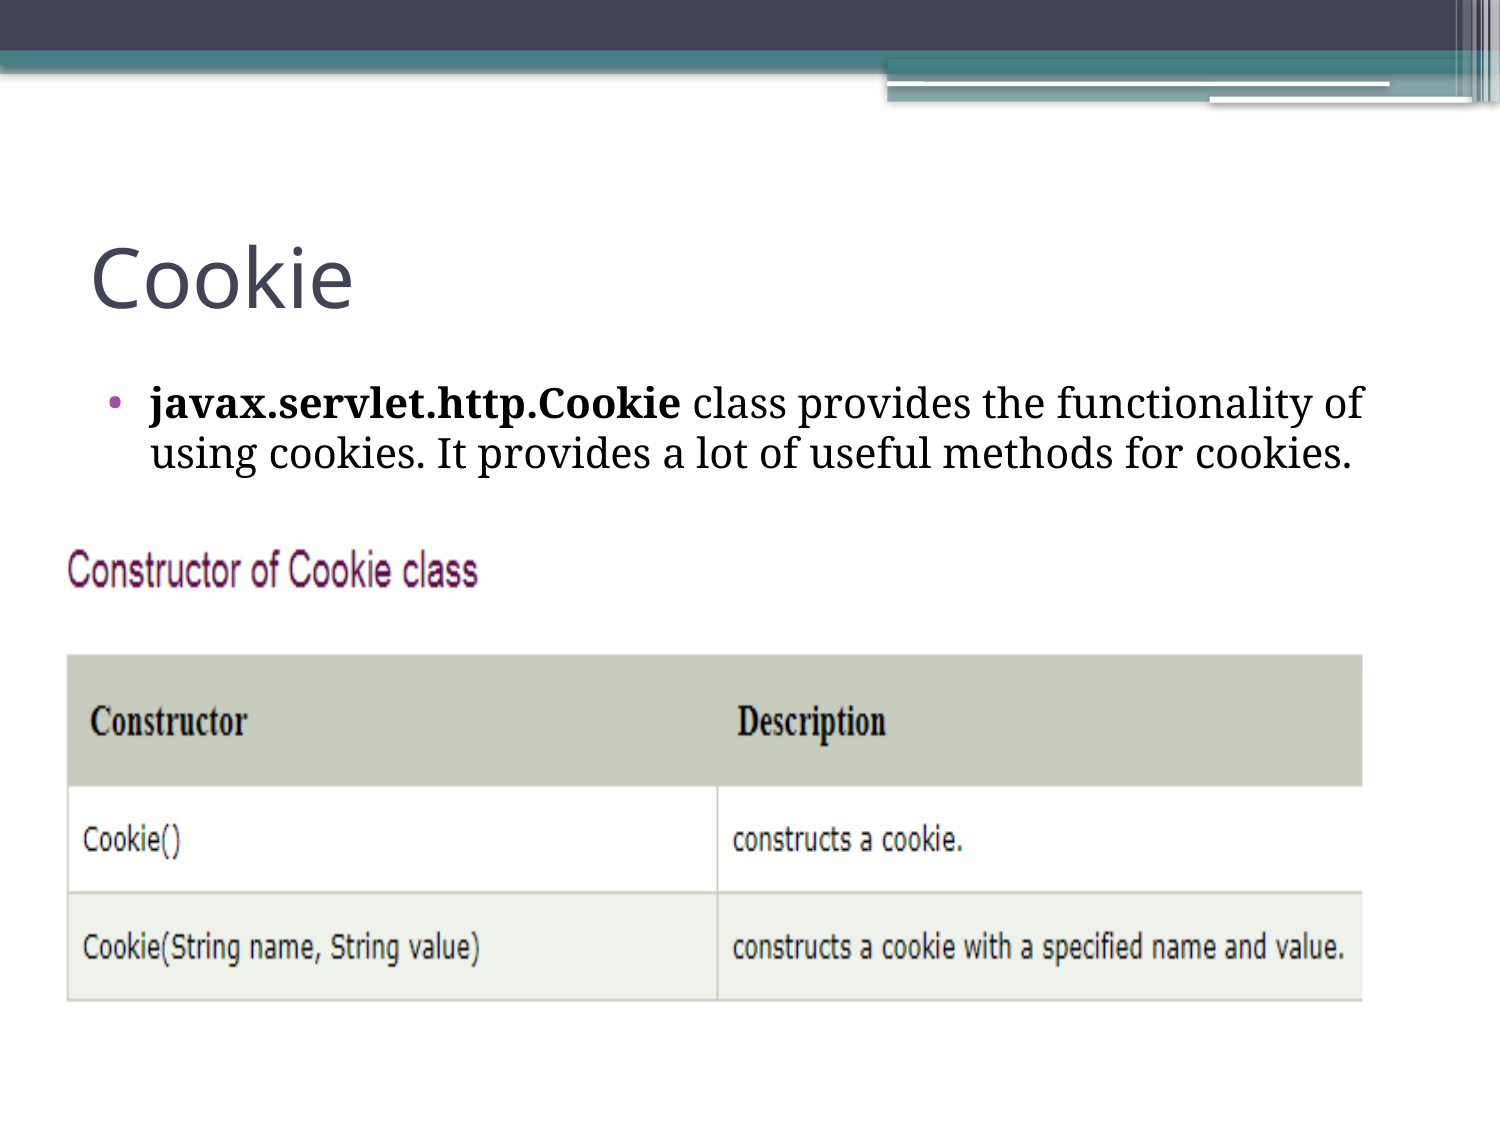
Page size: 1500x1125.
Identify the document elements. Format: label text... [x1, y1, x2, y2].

title Cookie [75, 187, 1425, 363]
picture [62, 537, 1363, 1013]
list javax.servlet.http.Cookie class provides the functionality of using cookies. It provides a lot of useful methods for cookies. [75, 368, 1425, 513]
